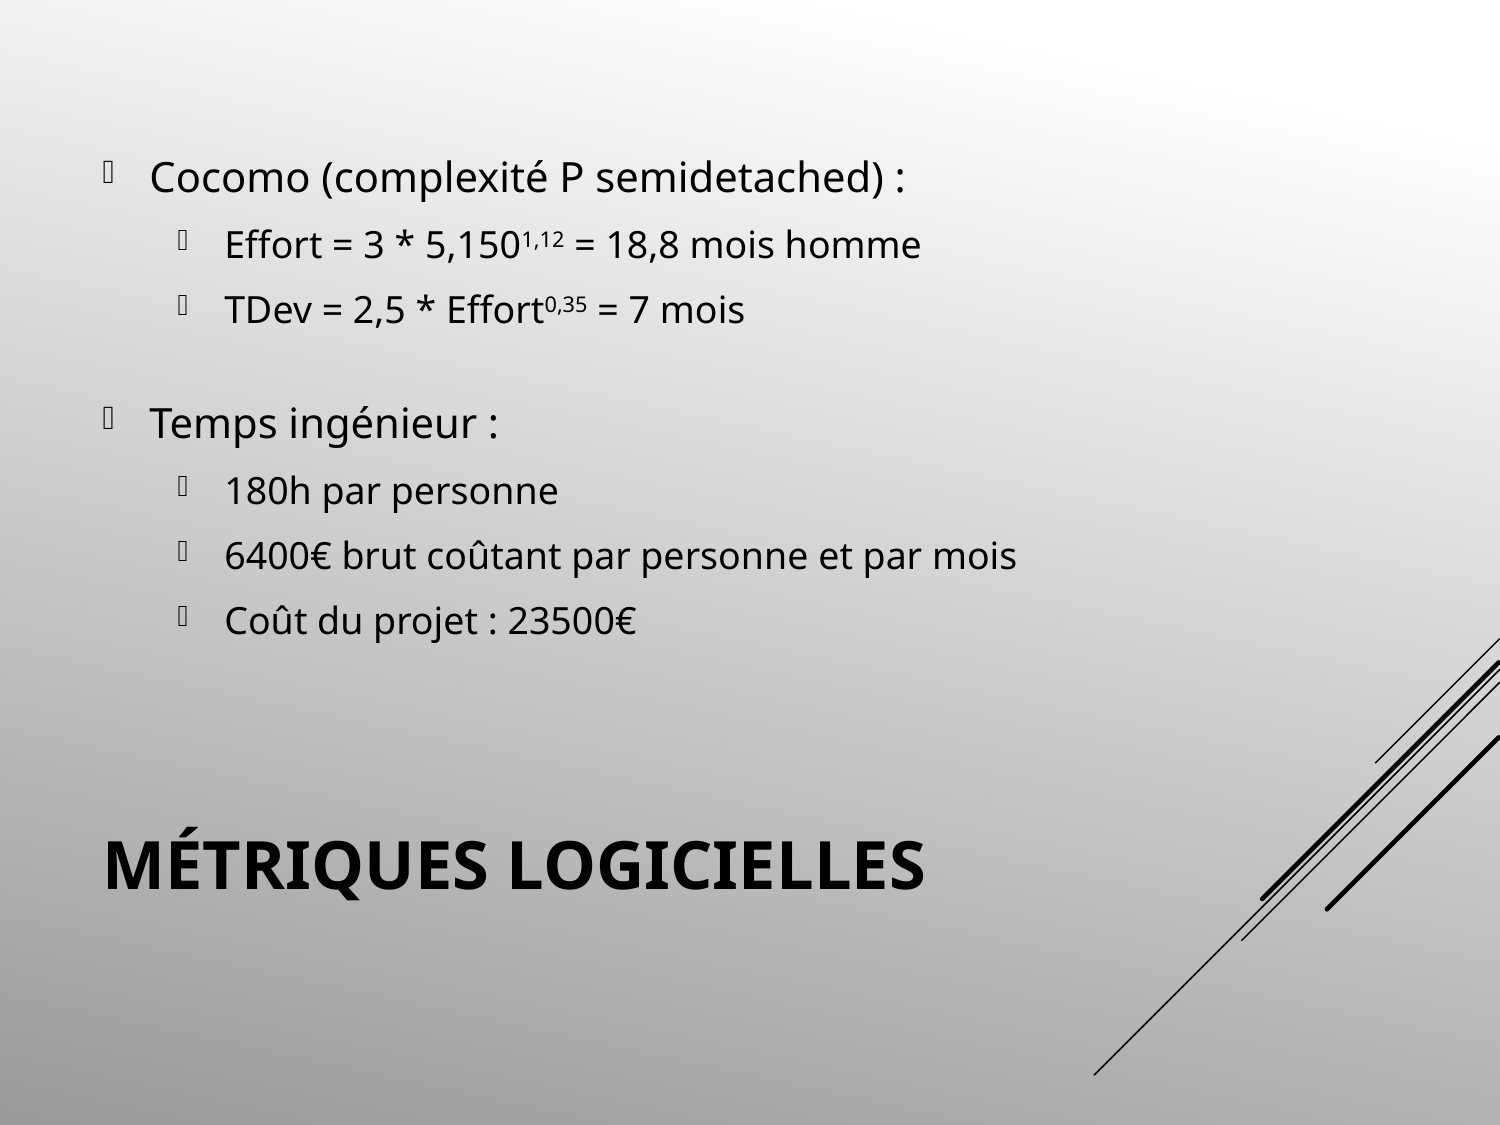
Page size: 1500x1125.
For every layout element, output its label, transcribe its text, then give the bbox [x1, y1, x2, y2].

title Métriques logicielles [87, 737, 1163, 988]
list Cocomo (complexité P semidetached) : Effort = 3 * 5,1501,12 = 18,8 mois homme TDev = 2,5 * Effort0,35 = 7 mois Temps ingénieur : 180h par personne 6400€ brut coûtant par personne et par mois Coût du projet : 23500€ [87, 87, 1163, 706]
